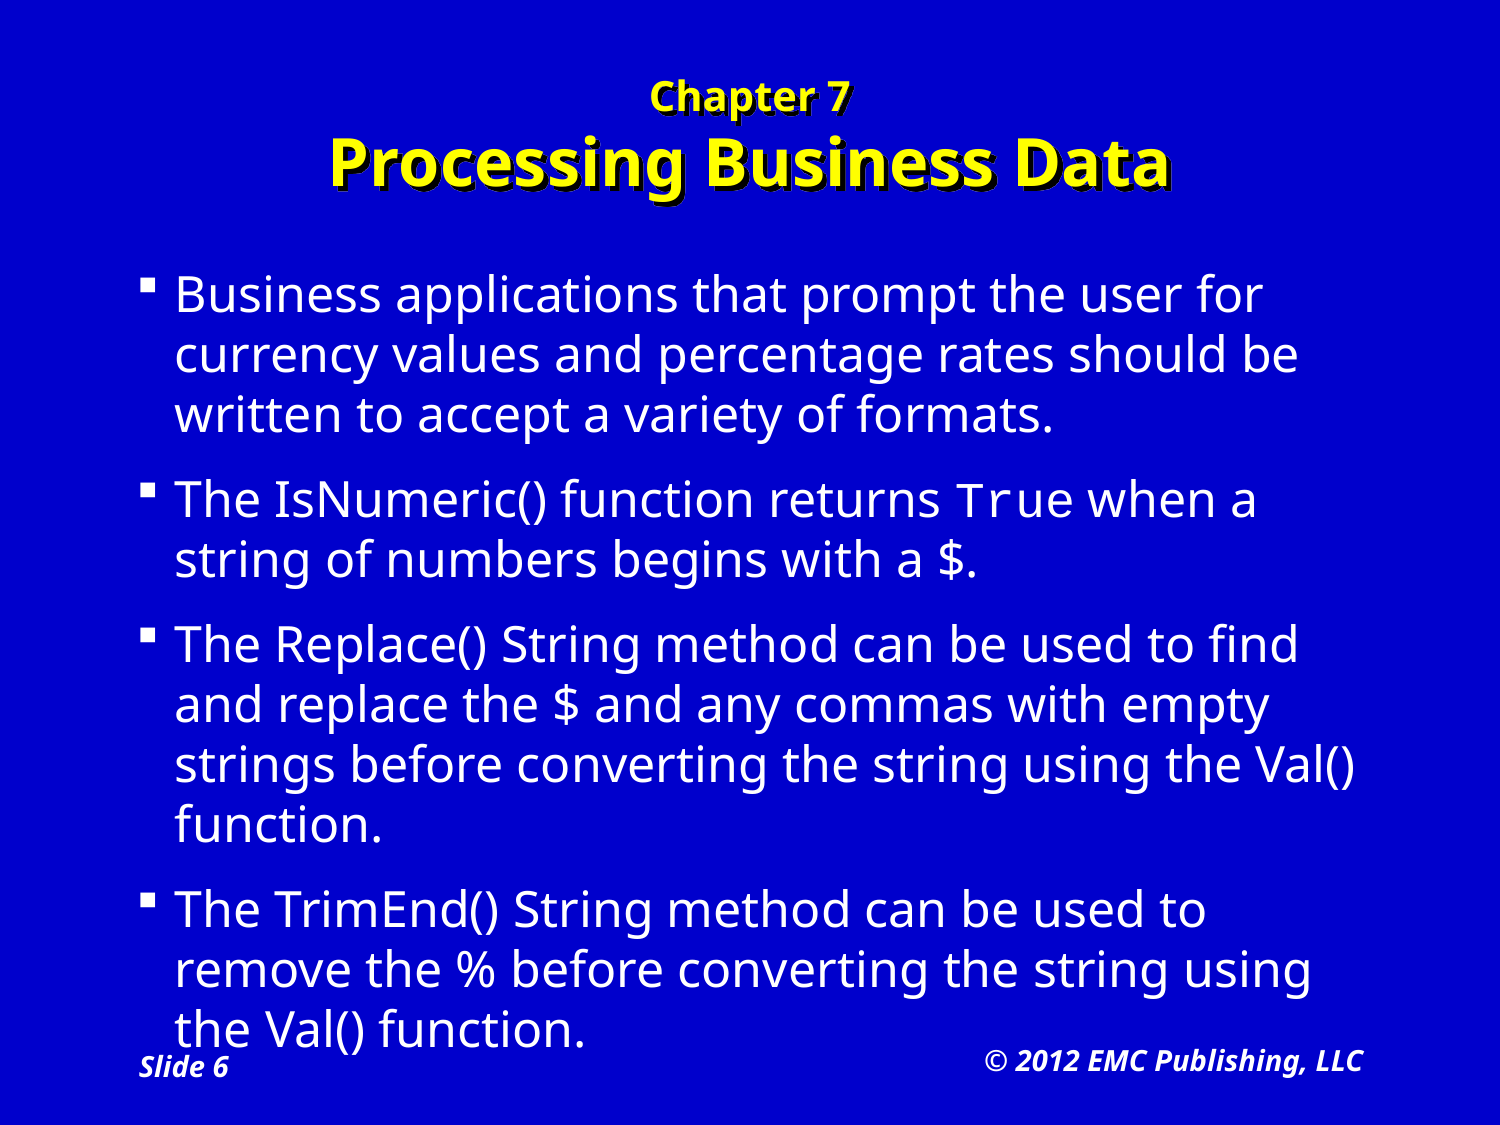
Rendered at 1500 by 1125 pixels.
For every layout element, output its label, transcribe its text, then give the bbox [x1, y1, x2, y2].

footer © 2012 EMC Publishing, LLC [885, 1037, 1379, 1091]
text_box Business applications that prompt the user for currency values and percentage rates should be written to accept a variety of formats. The IsNumeric() function returns True when a string of numbers begins with a $. The Replace() String method can be used to find and replace the $ and any commas with empty strings before converting the string using the Val() function. The TrimEnd() String method can be used to remove the % before converting the string using the Val() function. [121, 254, 1372, 1065]
slide_number Slide 6 [123, 1065, 474, 1091]
title Chapter 7 Processing Business Data [112, 62, 1388, 293]
